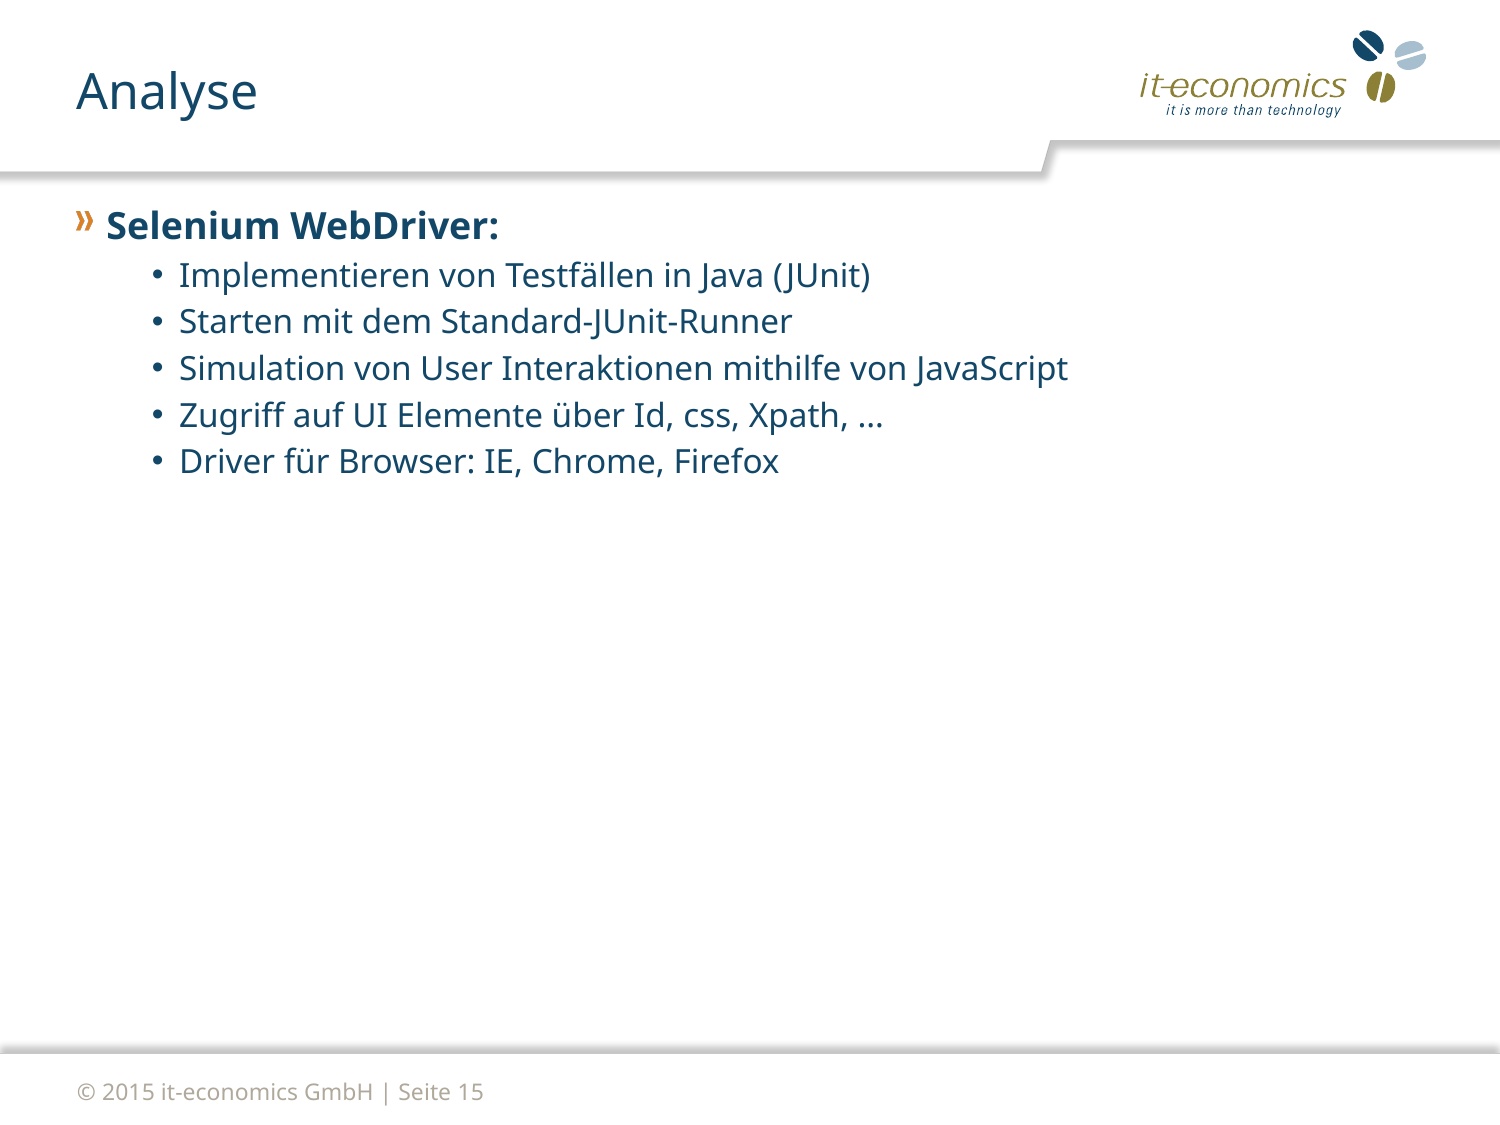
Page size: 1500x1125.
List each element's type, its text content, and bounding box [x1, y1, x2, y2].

footer © 2015 it-economics GmbH | Seite 15 [76, 1077, 1393, 1125]
picture [0, 0, 1500, 197]
list Selenium WebDriver: Implementieren von Testfällen in Java (JUnit) Starten mit dem Standard-JUnit-Runner Simulation von User Interaktionen mithilfe von JavaScript Zugriff auf UI Elemente über Id, css, Xpath, … Driver für Browser: IE, Chrome, Firefox [76, 195, 1099, 1035]
picture [76, 211, 93, 239]
title Analyse [76, 37, 1098, 141]
picture [0, 1018, 1500, 1125]
